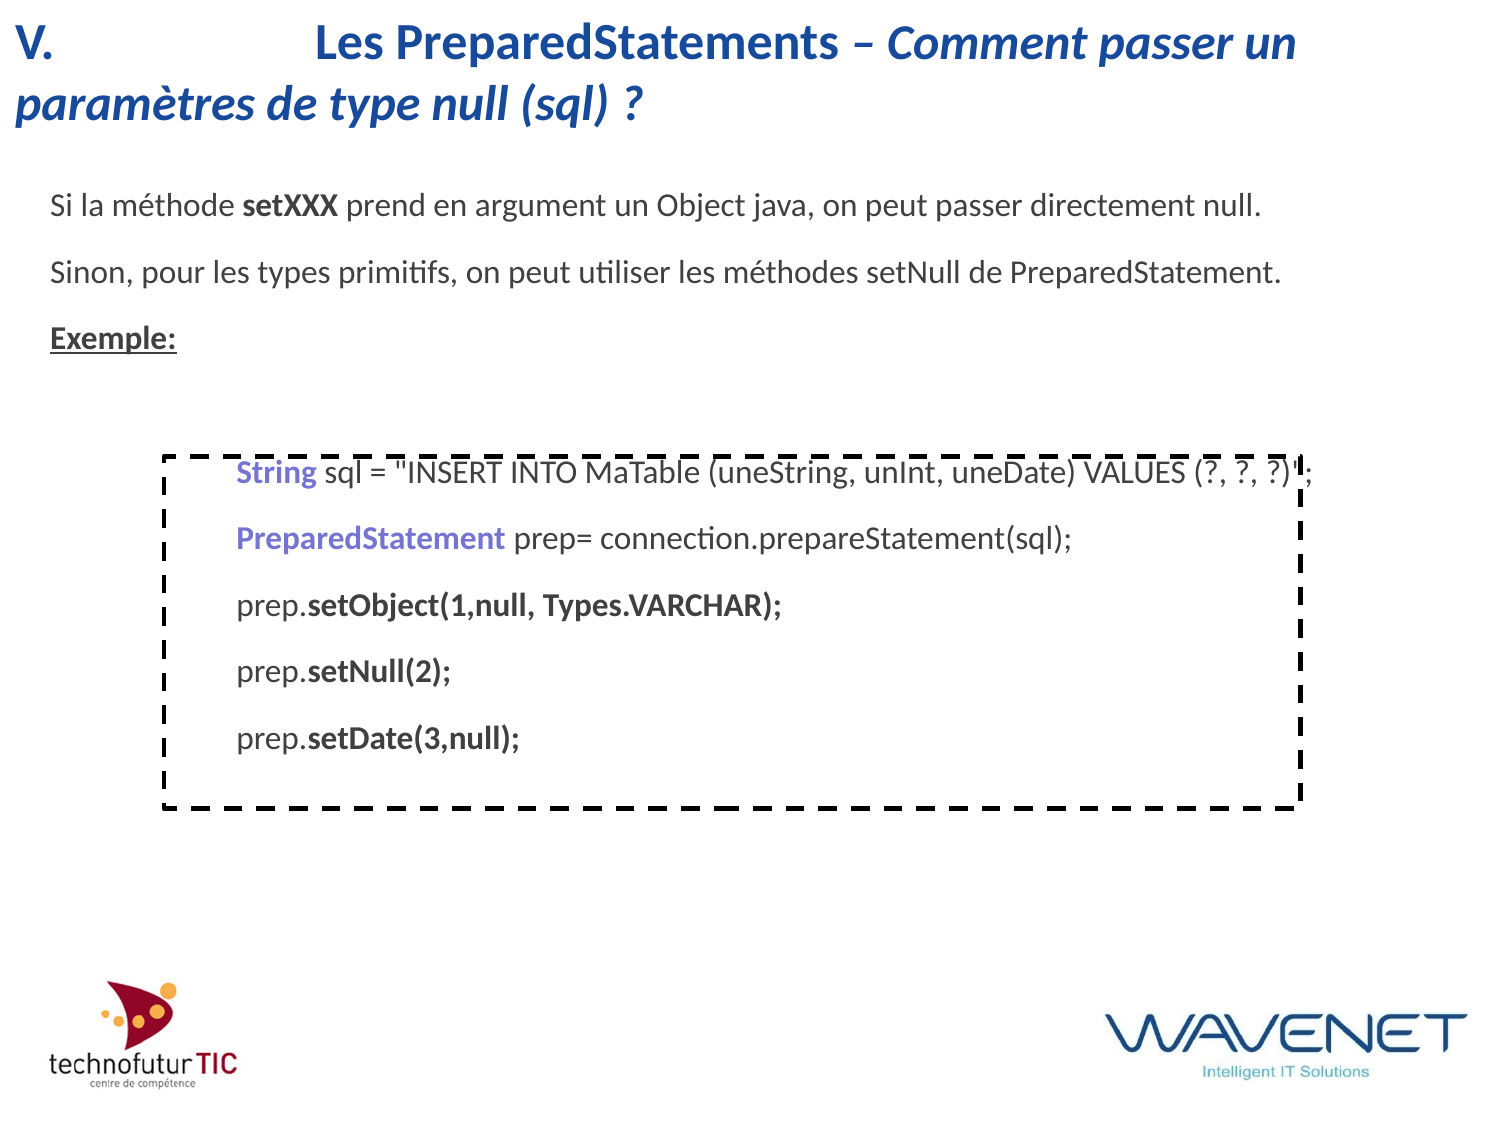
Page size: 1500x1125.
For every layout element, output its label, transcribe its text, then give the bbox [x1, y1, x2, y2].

list Si la méthode setXXX prend en argument un Object java, on peut passer directement null. Sinon, pour les types primitifs, on peut utiliser les méthodes setNull de PreparedStatement. Exemple: String sql = "INSERT INTO MaTable (uneString, unInt, uneDate) VALUES (?, ?, ?)"; PreparedStatement prep= connection.prepareStatement(sql); prep.setObject(1,null, Types.VARCHAR); prep.setNull(2); prep.setDate(3,null); [34, 175, 1430, 1055]
picture [41, 1055, 245, 1094]
title V. Les PreparedStatements – Comment passer un paramètres de type null (sql) ? [0, 0, 1500, 141]
text_box [163, 456, 1301, 809]
picture [1103, 1012, 1469, 1081]
